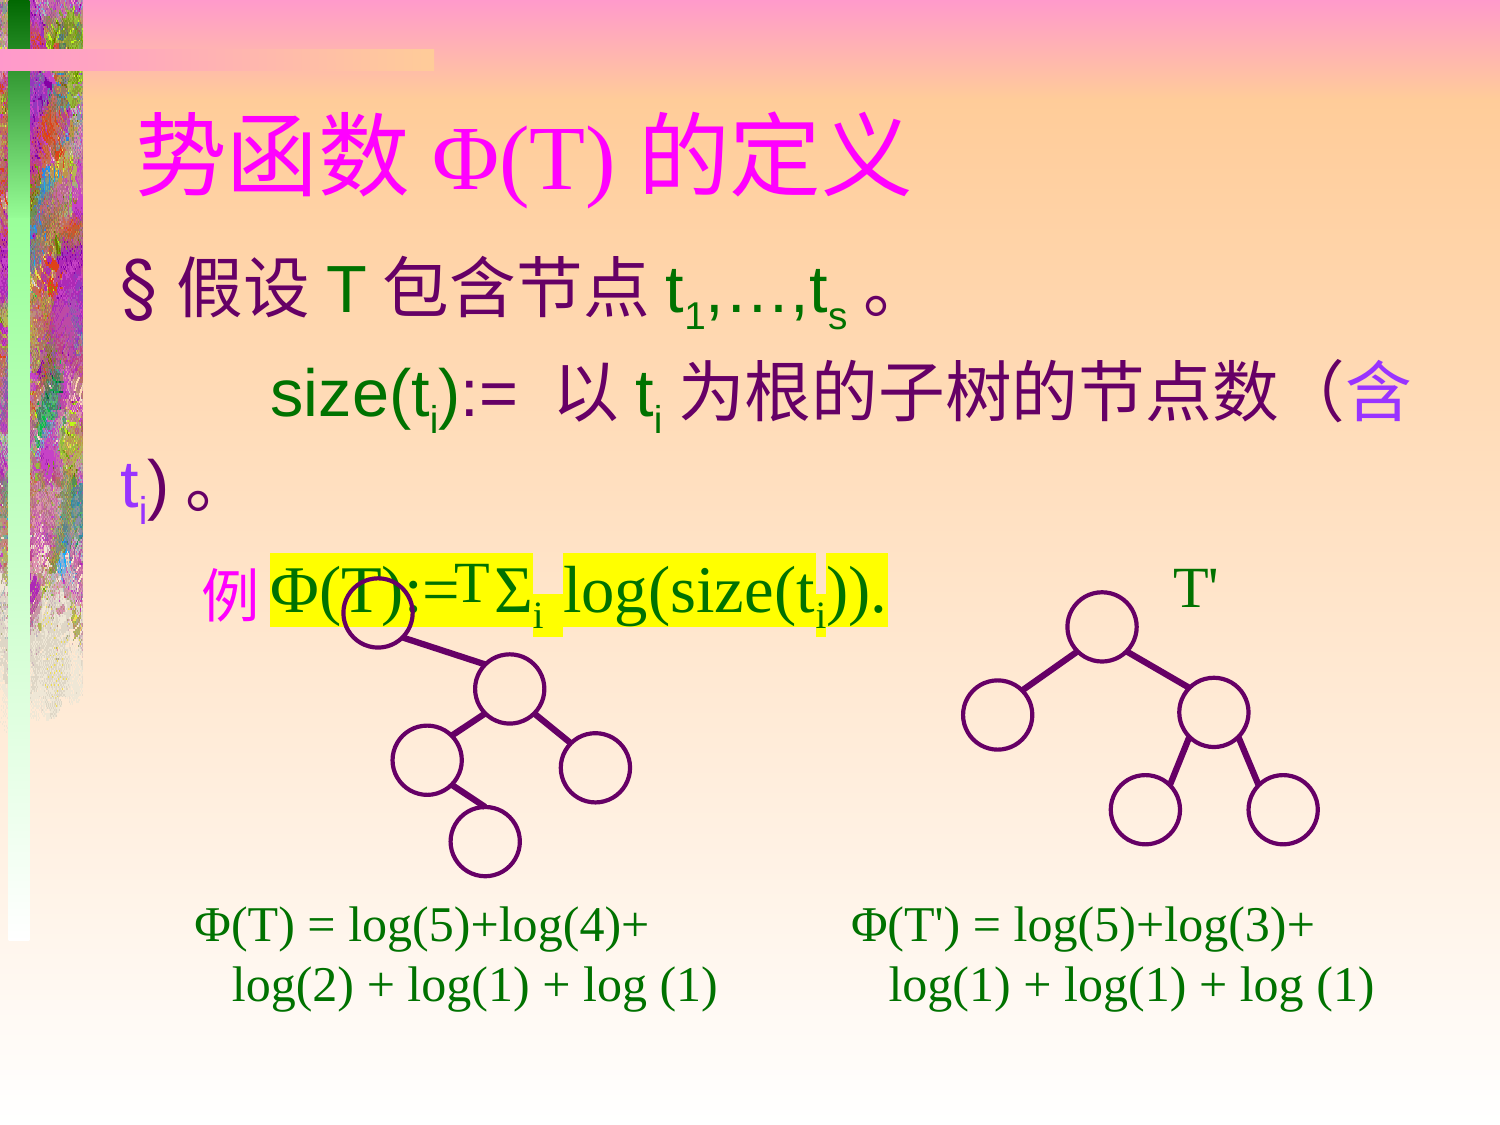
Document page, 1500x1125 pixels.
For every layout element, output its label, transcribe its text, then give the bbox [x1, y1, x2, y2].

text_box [962, 591, 1319, 845]
text_box T [439, 536, 520, 576]
text_box Φ(T) = log(5)+log(4)+ log(2) + log(1) + log (1) [179, 884, 781, 1019]
text_box T' [1158, 541, 1238, 590]
picture [0, 0, 9, 50]
title 势函数Φ(T)的定义 [120, 85, 1396, 222]
picture [0, 71, 9, 821]
picture [29, 71, 83, 821]
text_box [343, 578, 631, 877]
text_box Φ(T') = log(5)+log(3)+ log(1) + log(1) + log (1) [836, 884, 1437, 1019]
text_box 例 [186, 551, 284, 637]
picture [29, 0, 83, 50]
list 假设T包含节点t1,…,ts。 size(ti):= 以ti为根的子树的节点数（含ti)。 Φ(T):= Σi log(size(ti)). [105, 238, 1500, 550]
